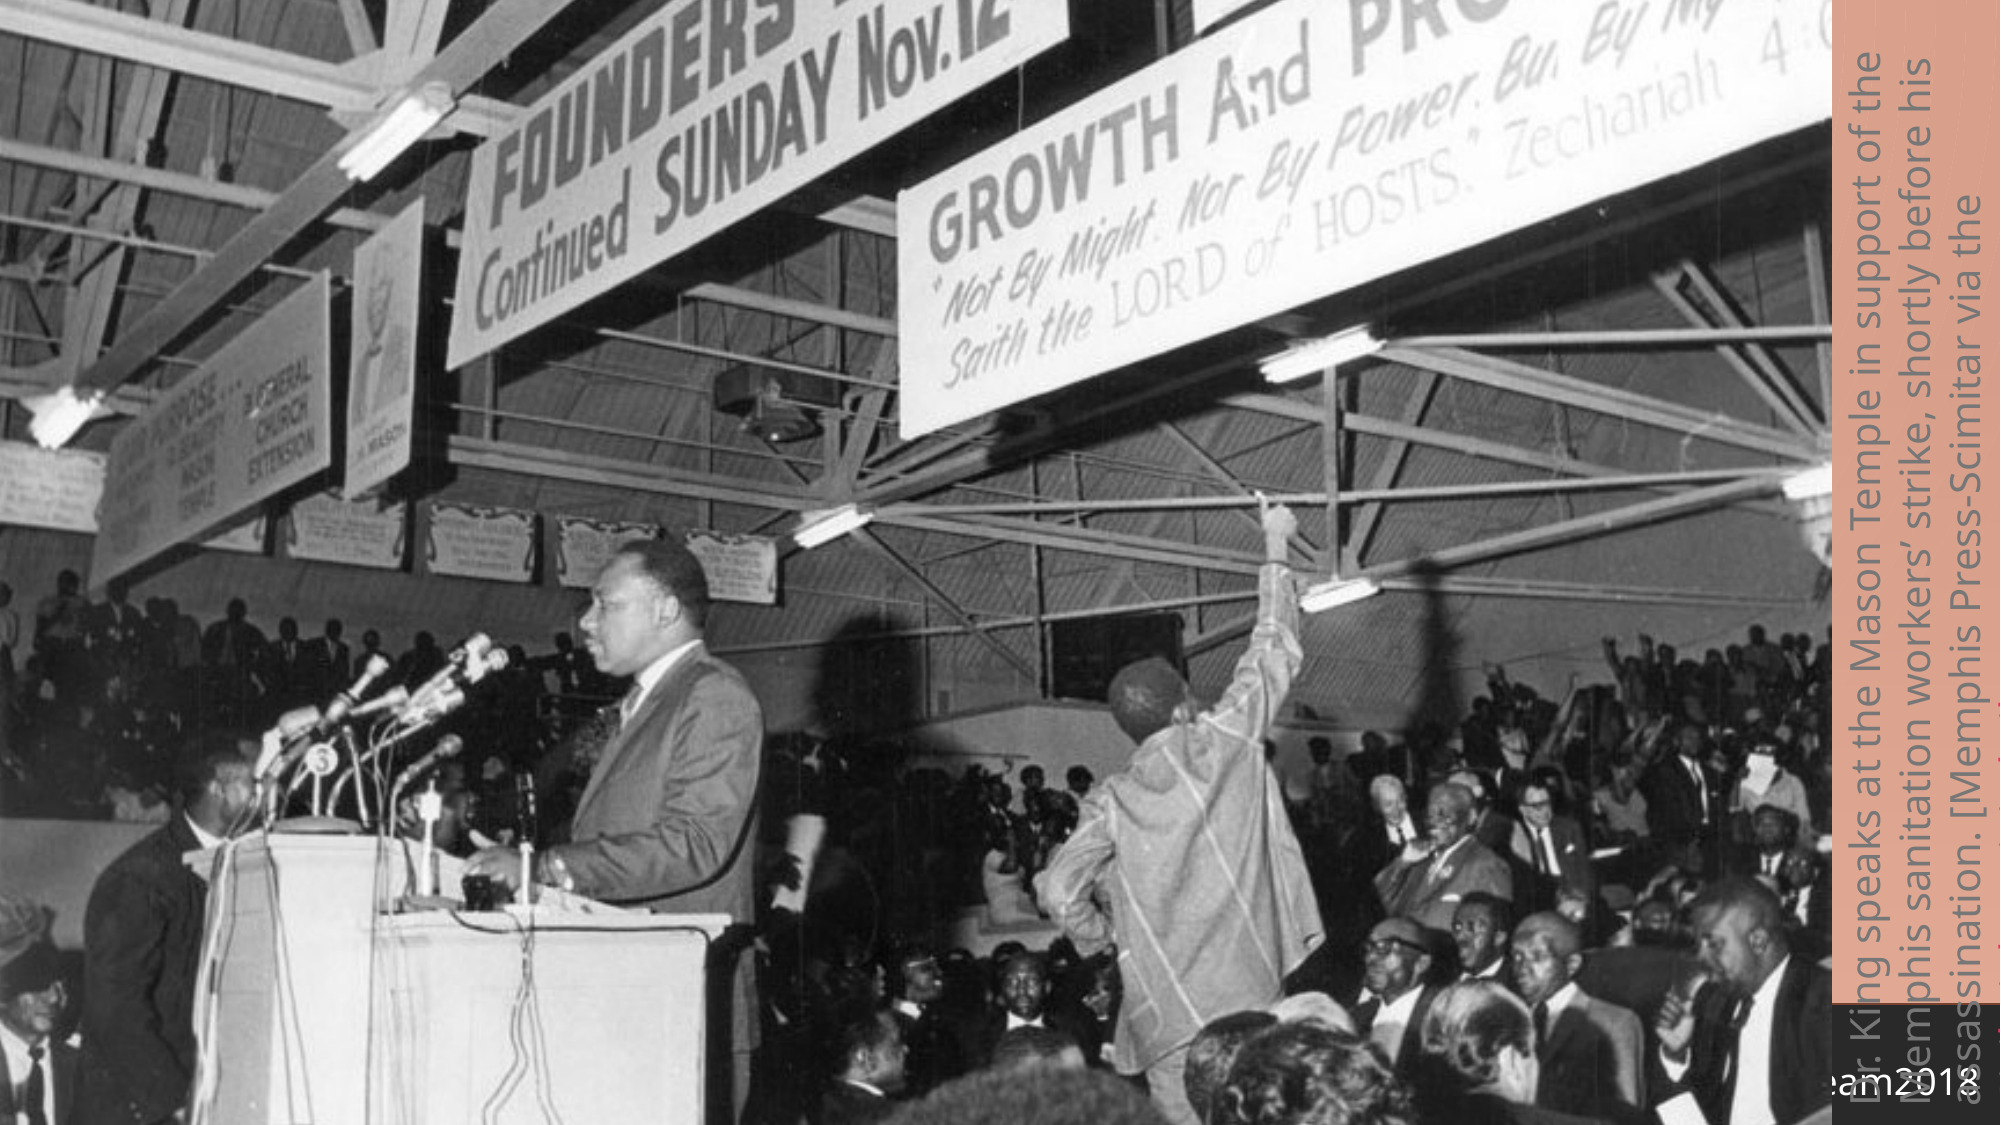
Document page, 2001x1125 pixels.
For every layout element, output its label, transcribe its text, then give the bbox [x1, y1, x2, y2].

picture [0, 0, 1832, 1125]
text_box Dr. King speaks at the Mason Temple in support of the Memphis sanitation workers’ strike, shortly before his assassination. [Memphis Press-Scimitar via the Civil Rights Digital Library] [1832, 0, 2000, 1121]
